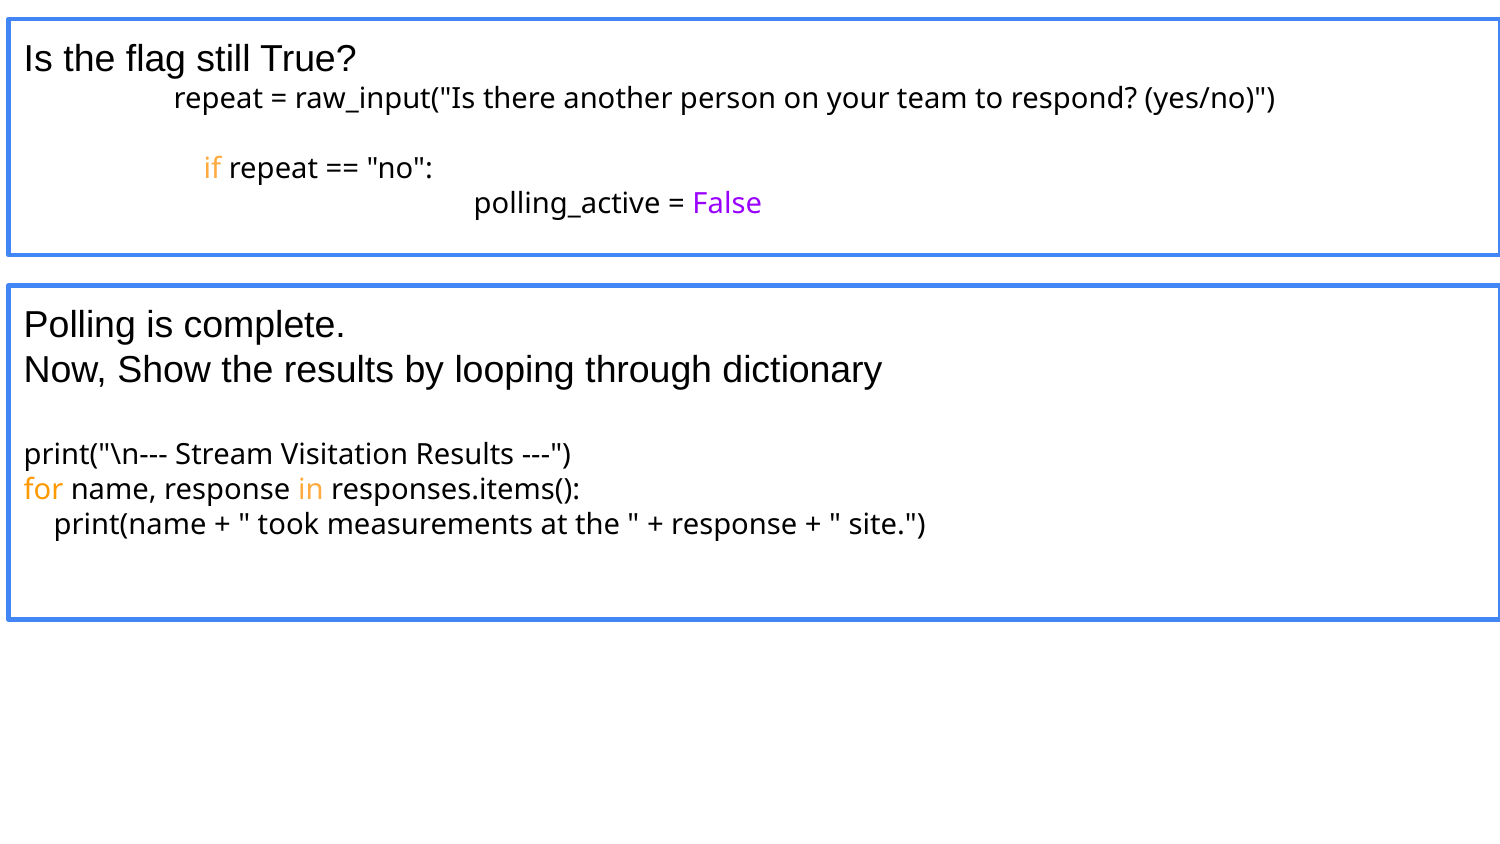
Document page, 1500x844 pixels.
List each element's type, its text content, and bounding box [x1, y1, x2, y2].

text_box Is the flag still True? repeat = raw_input("Is there another person on your team to respond? (yes/no)") if repeat == "no": polling_active = False [8, 19, 1500, 256]
text_box Polling is complete. Now, Show the results by looping through dictionary print("\n--- Stream Visitation Results ---") for name, response in responses.items(): print(name + " took measurements at the " + response + " site.") [8, 285, 1500, 620]
